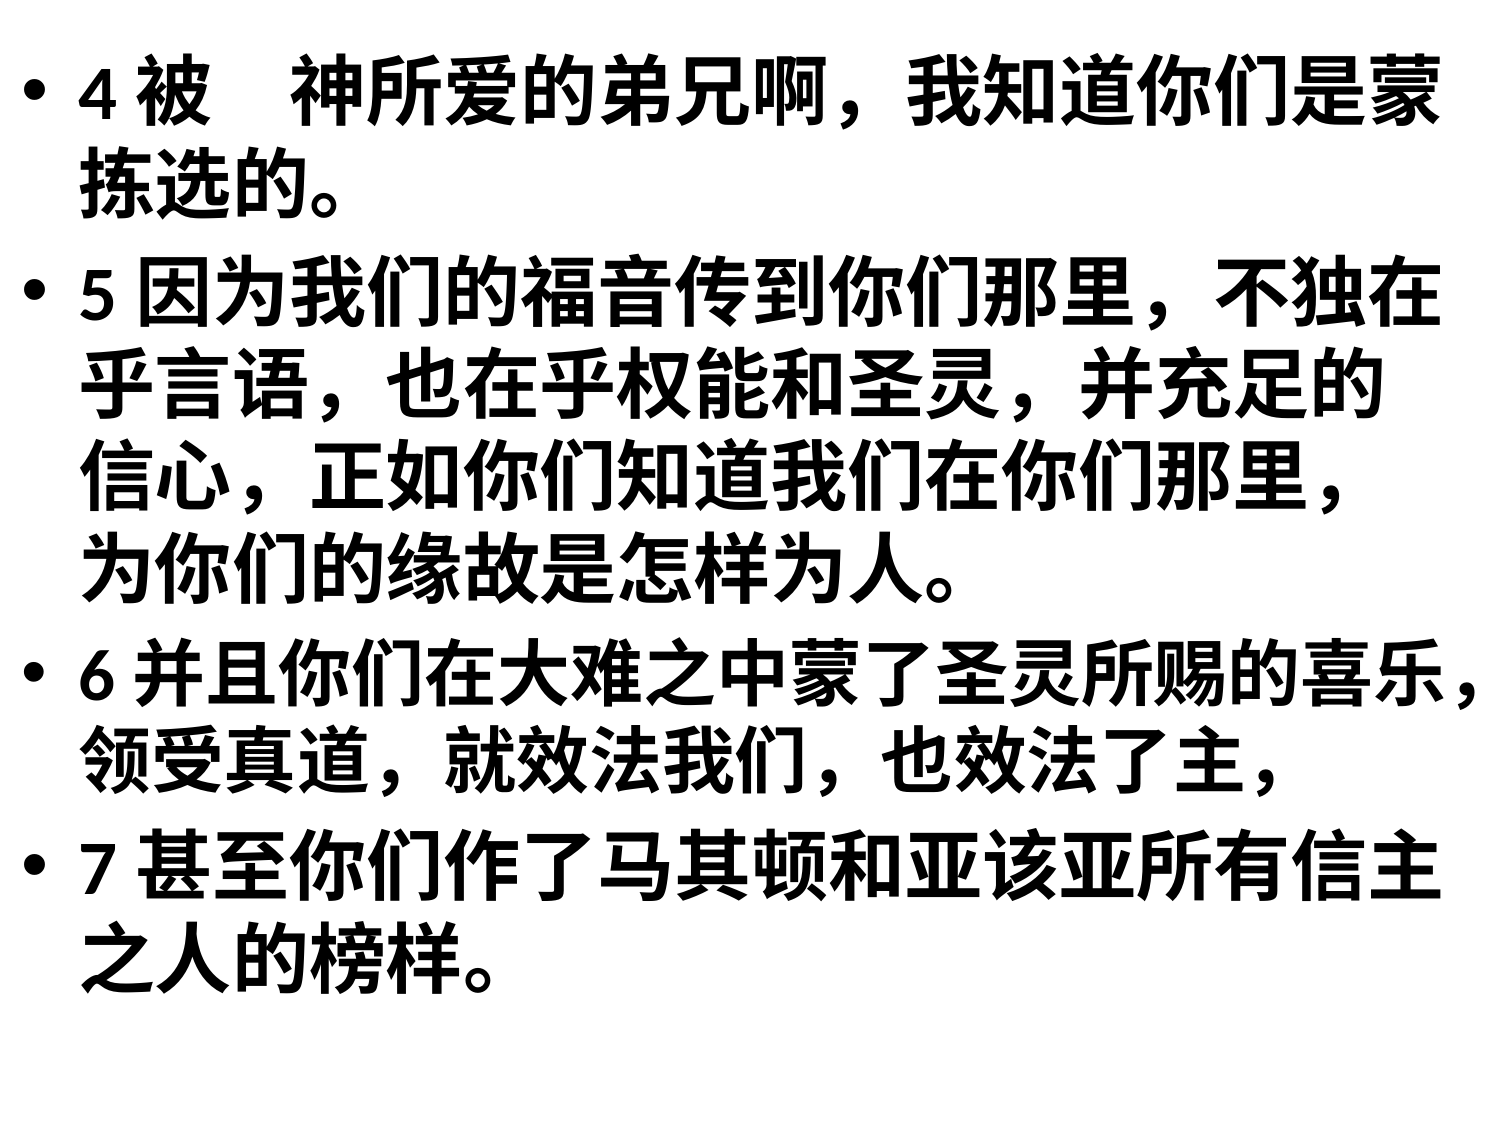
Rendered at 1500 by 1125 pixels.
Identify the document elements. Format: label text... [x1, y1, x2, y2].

list 4被 神所爱的弟兄啊，我知道你们是蒙拣选的。 5因为我们的福音传到你们那里，不独在乎言语，也在乎权能和圣灵，并充足的信心，正如你们知道我们在你们那里，为你们的缘故是怎样为人。 6并且你们在大难之中蒙了圣灵所赐的喜乐，领受真道，就效法我们，也效法了主， 7甚至你们作了马其顿和亚该亚所有信主之人的榜样。 [6, 35, 1465, 1090]
